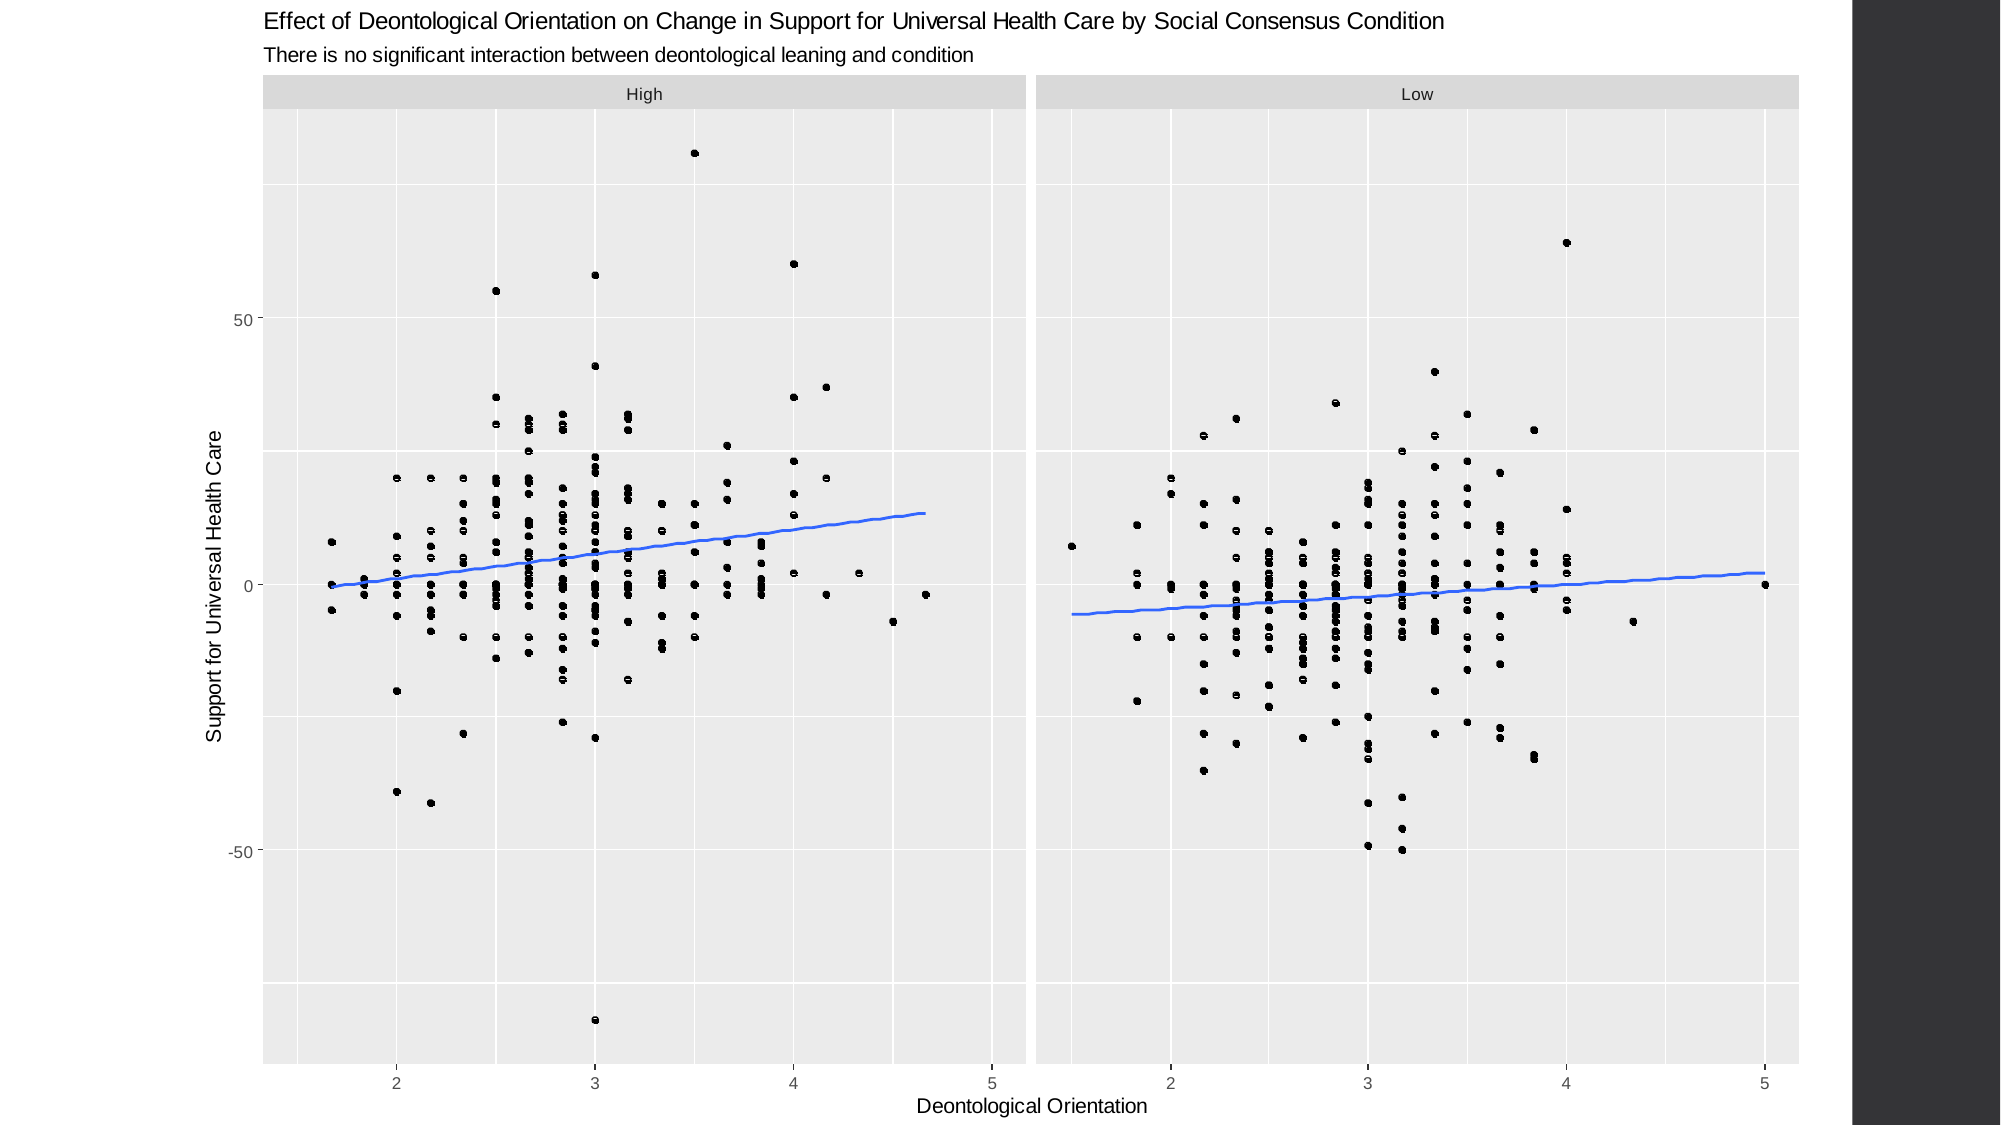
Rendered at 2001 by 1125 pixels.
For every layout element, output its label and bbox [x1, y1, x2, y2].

picture [192, 0, 1808, 1125]
